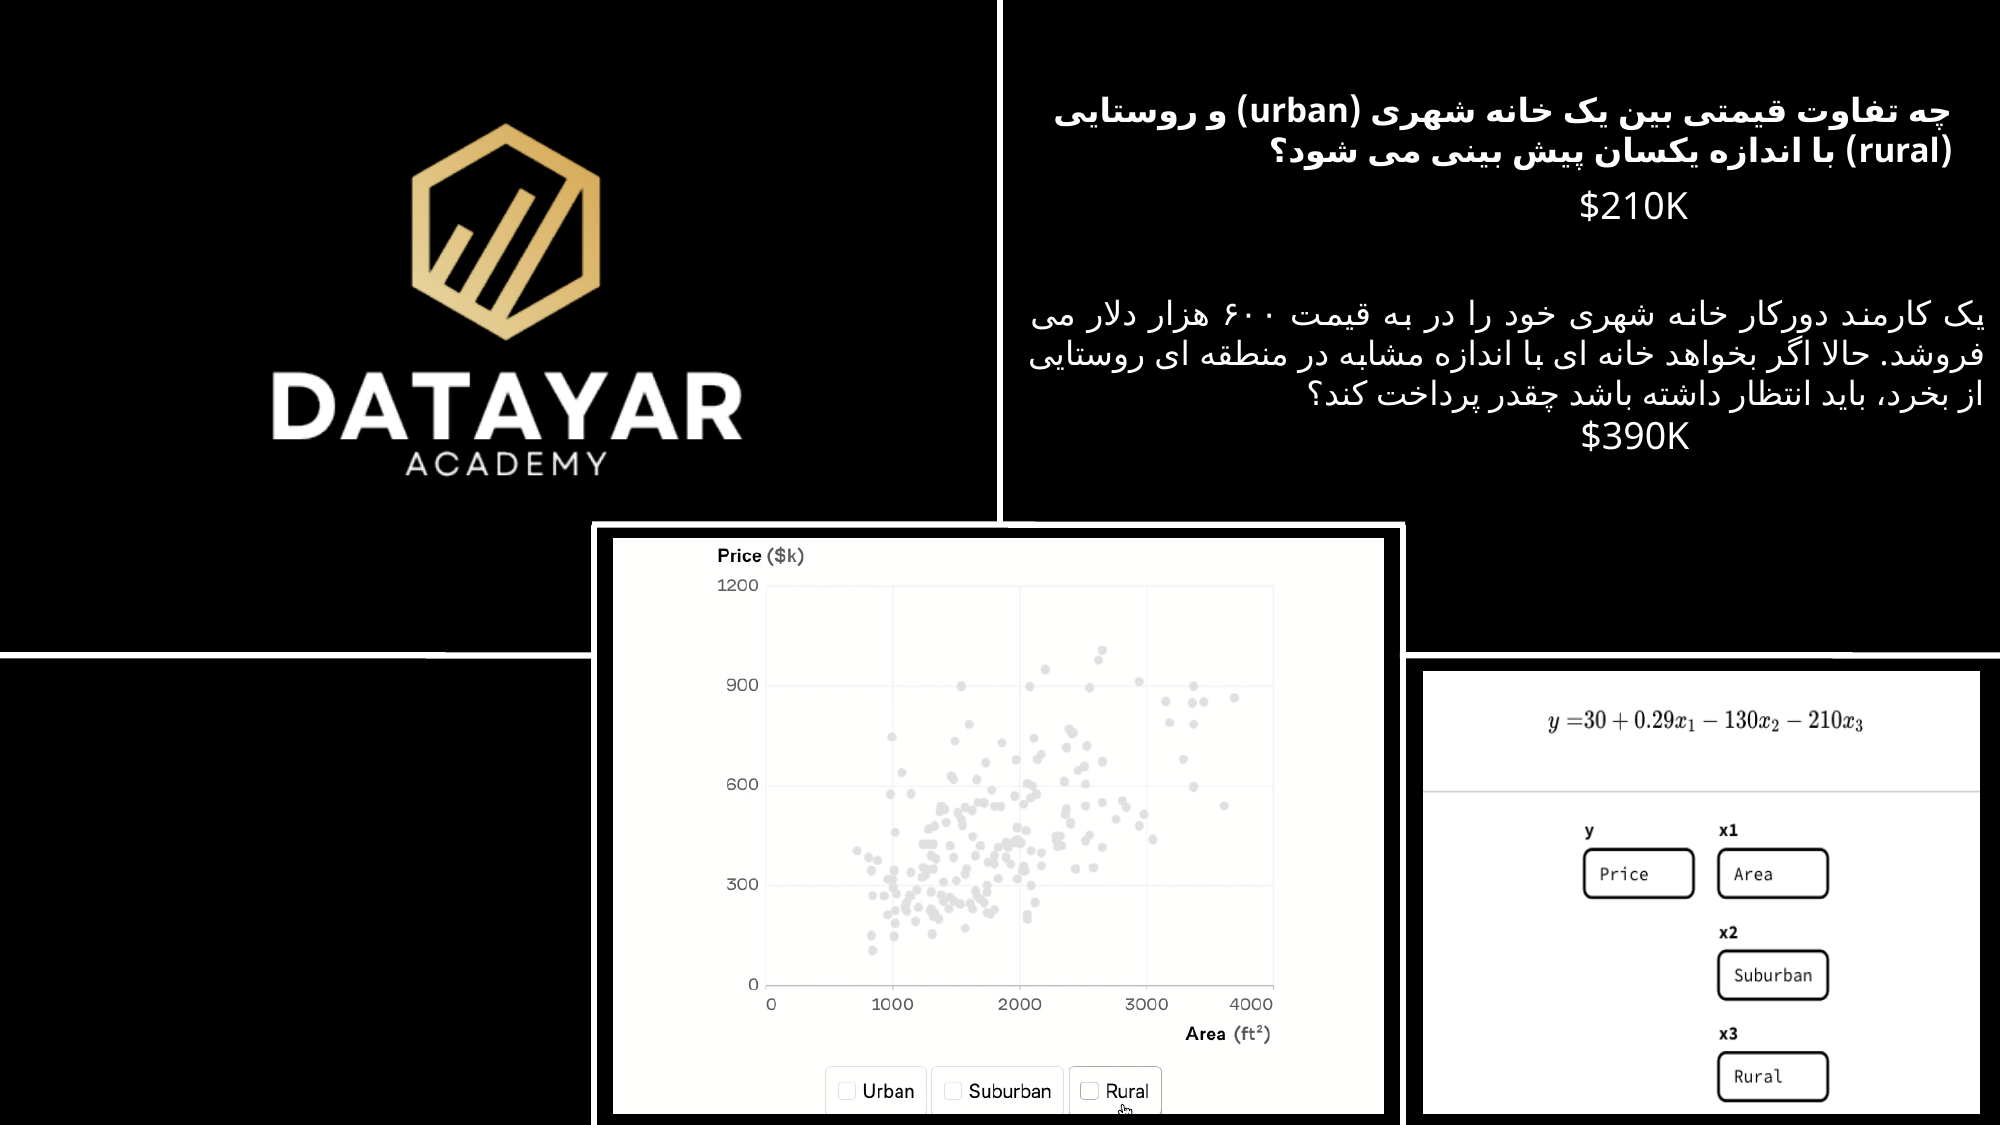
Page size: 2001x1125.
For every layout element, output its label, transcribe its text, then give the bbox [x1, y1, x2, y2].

picture [56, 0, 956, 761]
picture [595, 526, 956, 761]
text_box یک کارمند دورکار خانه شهری خود را در به قیمت ۶۰۰ هزار دلار می ‌فروشد. حالا اگر بخواهد خانه‌ ای با اندازه مشابه در منطقه‌ ای روستایی از بخرد، باید انتظار داشته باشد چقدر پرداخت کند؟ [1012, 285, 2000, 420]
text_box $210K [1564, 174, 1703, 235]
text_box $390K [1565, 404, 1705, 465]
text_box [612, 537, 1386, 1115]
picture [1422, 670, 1980, 1115]
text_box چه تفاوت قیمتی بین یک خانه شهری (urban) و روستایی (rural) با اندازه یکسان پیش‌ بینی می ‌شود؟ [1012, 81, 1968, 216]
